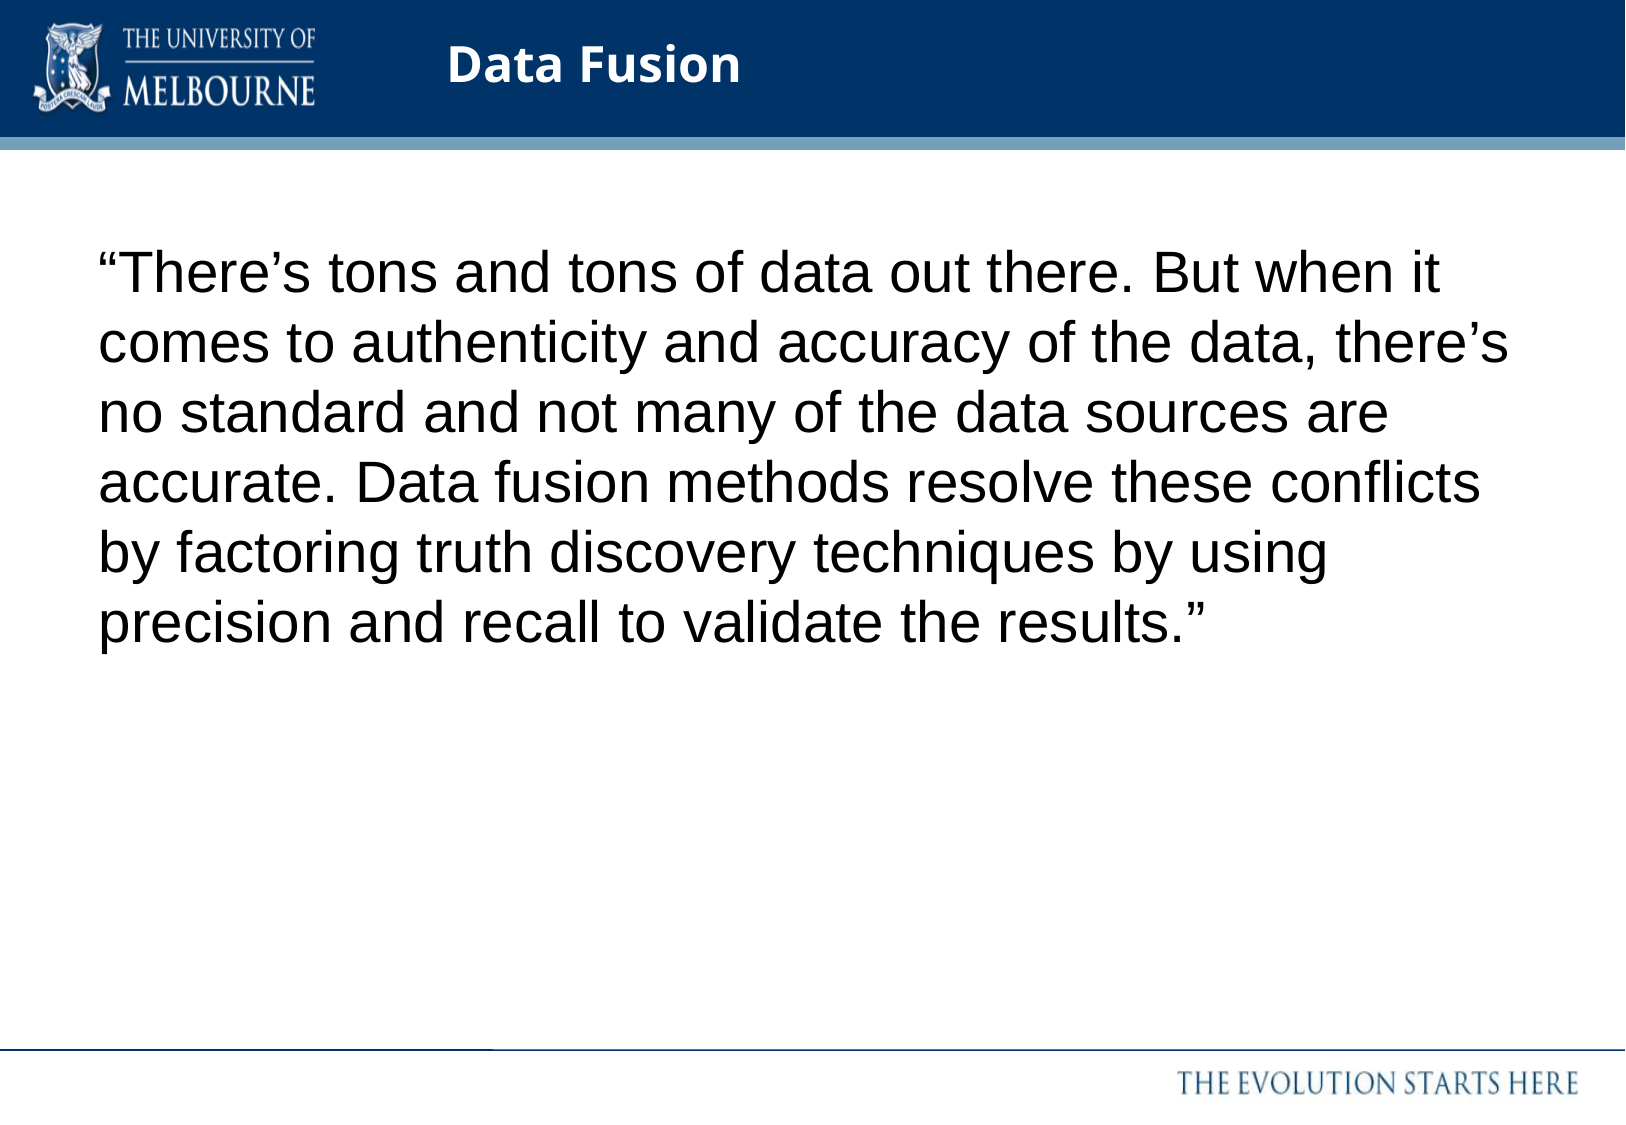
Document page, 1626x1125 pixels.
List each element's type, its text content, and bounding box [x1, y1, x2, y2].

picture [1177, 1070, 1585, 1104]
list “There’s tons and tons of data out there. But when it comes to authenticity and accuracy of the data, there’s no standard and not many of the data sources are accurate. Data fusion methods resolve these conflicts by factoring truth discovery techniques by using precision and recall to validate the results.” [81, 224, 1544, 968]
title Data Fusion [428, 0, 1598, 125]
picture [27, 17, 318, 122]
